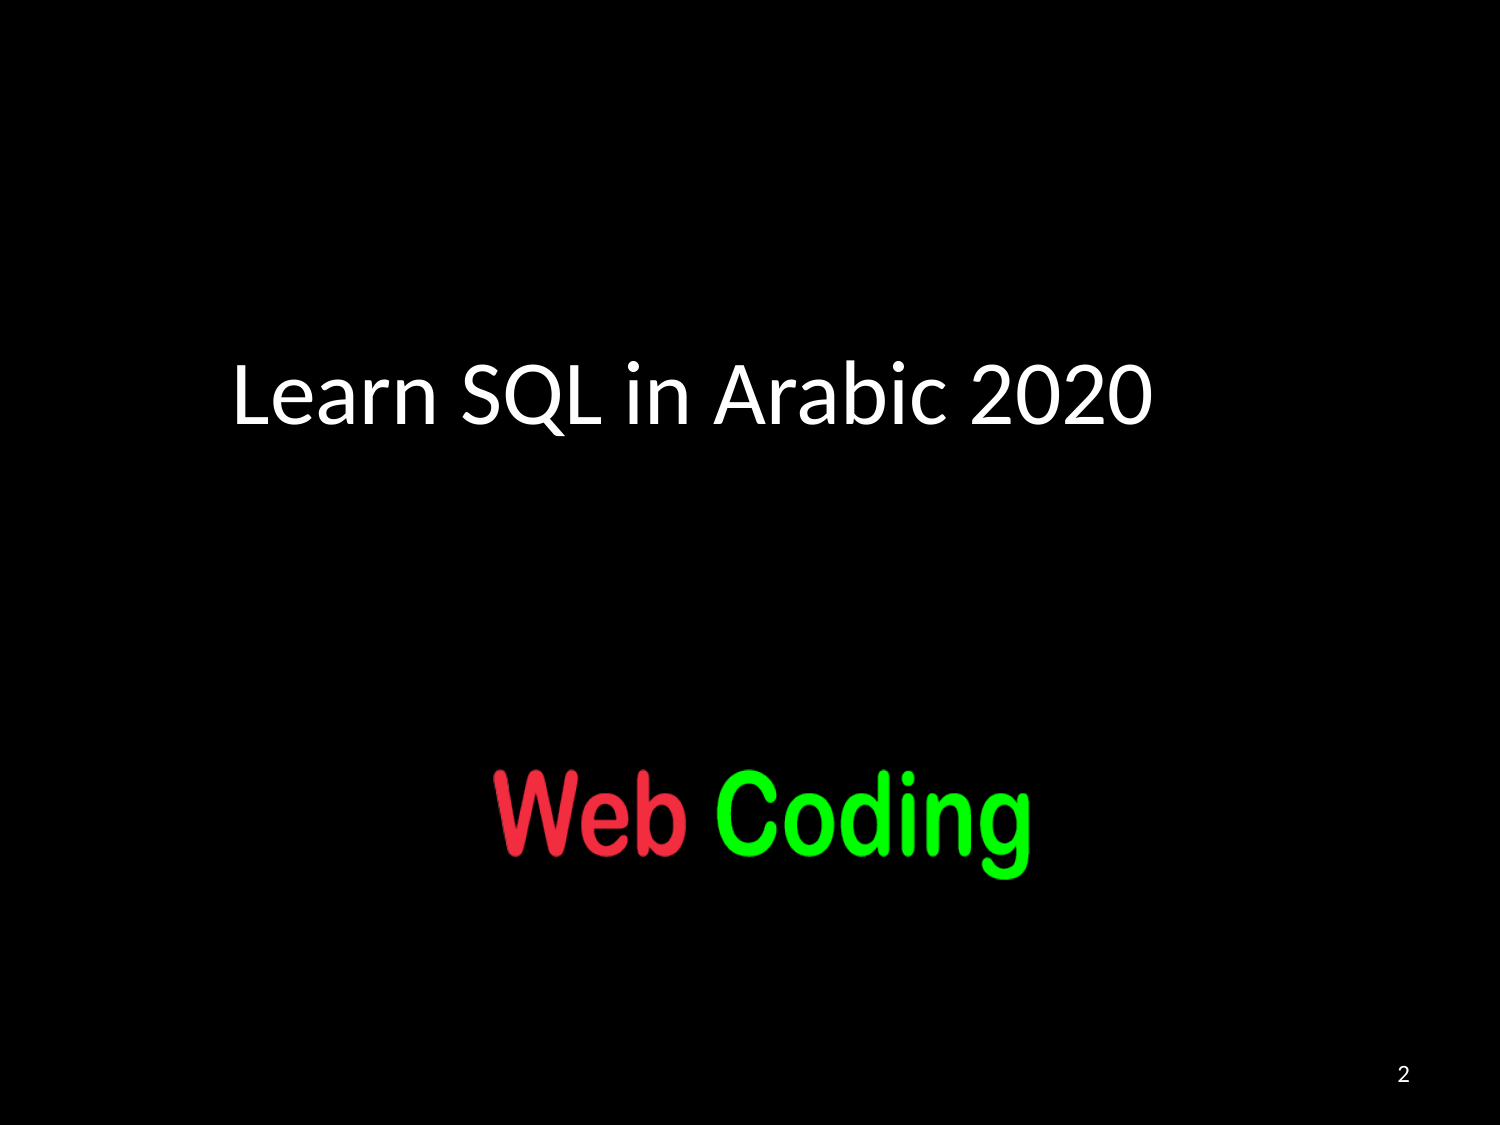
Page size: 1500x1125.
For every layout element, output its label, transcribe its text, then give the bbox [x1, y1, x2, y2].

slide_number 2 [1079, 1042, 1425, 1103]
title Learn SQL in Arabic 2020 [75, 174, 1313, 601]
picture [449, 499, 1076, 1125]
